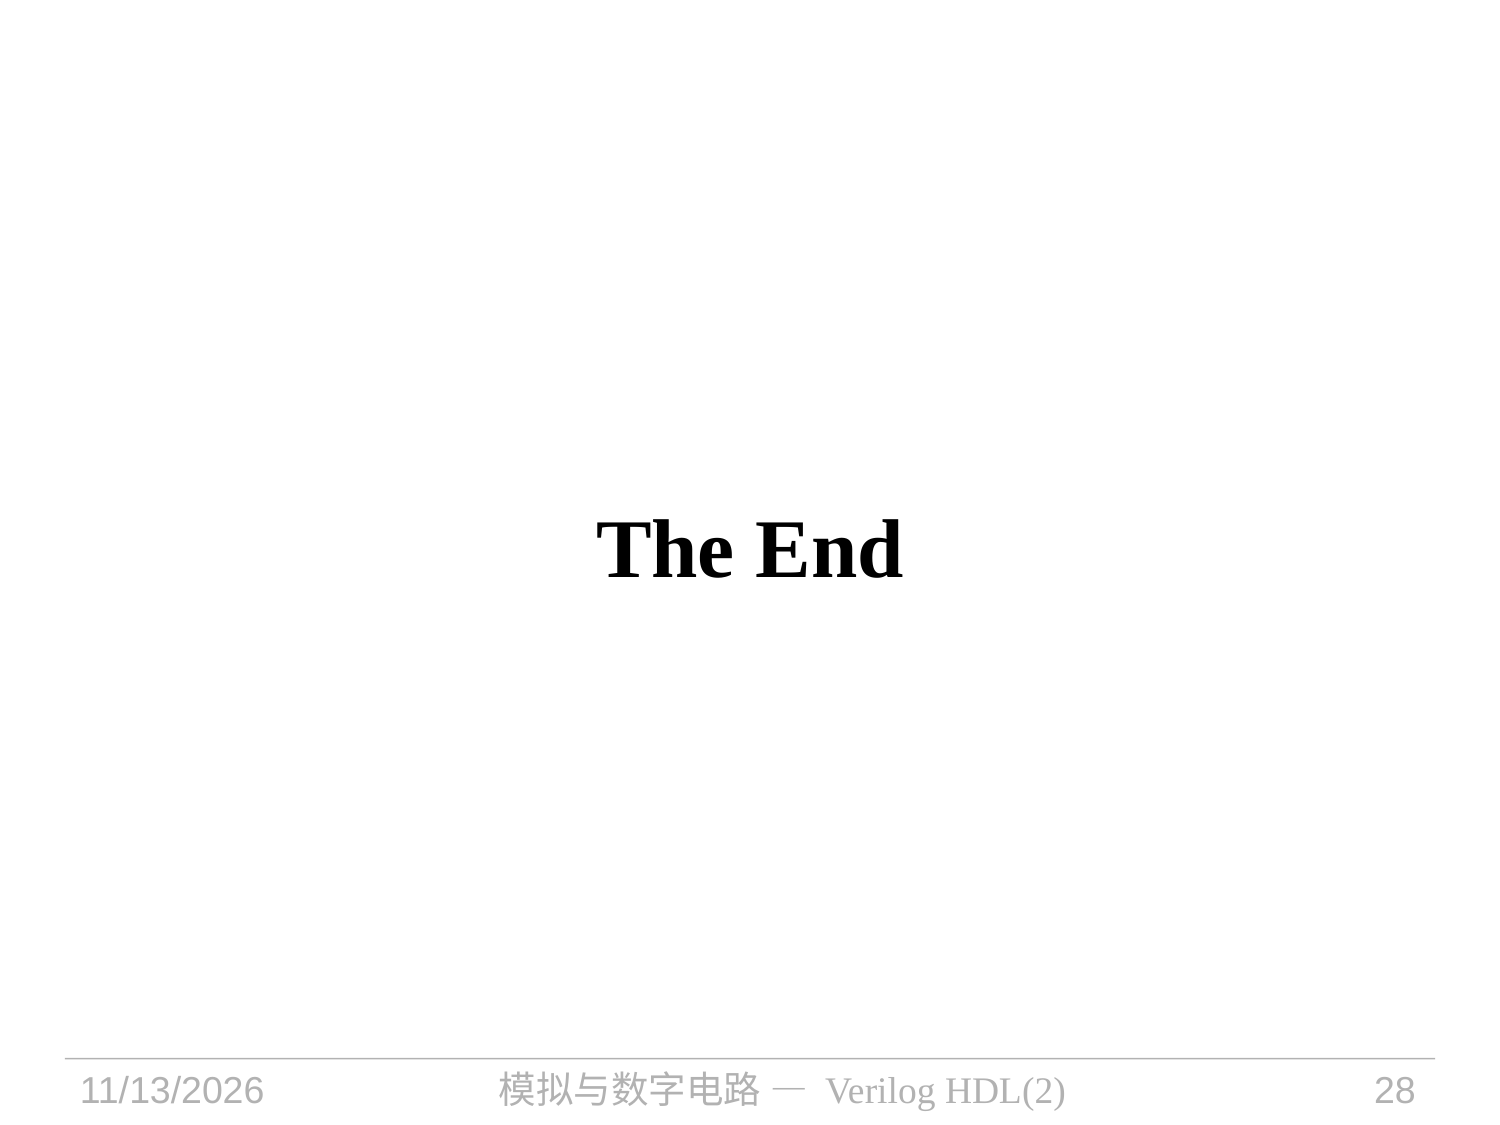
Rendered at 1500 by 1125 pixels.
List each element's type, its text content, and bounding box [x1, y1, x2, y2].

slide_number 28 [1230, 1058, 1431, 1125]
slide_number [64, 1058, 348, 1125]
footer 模拟与数字电路 — Verilog HDL(2) [359, 1058, 1205, 1125]
title The End [75, 450, 1425, 638]
